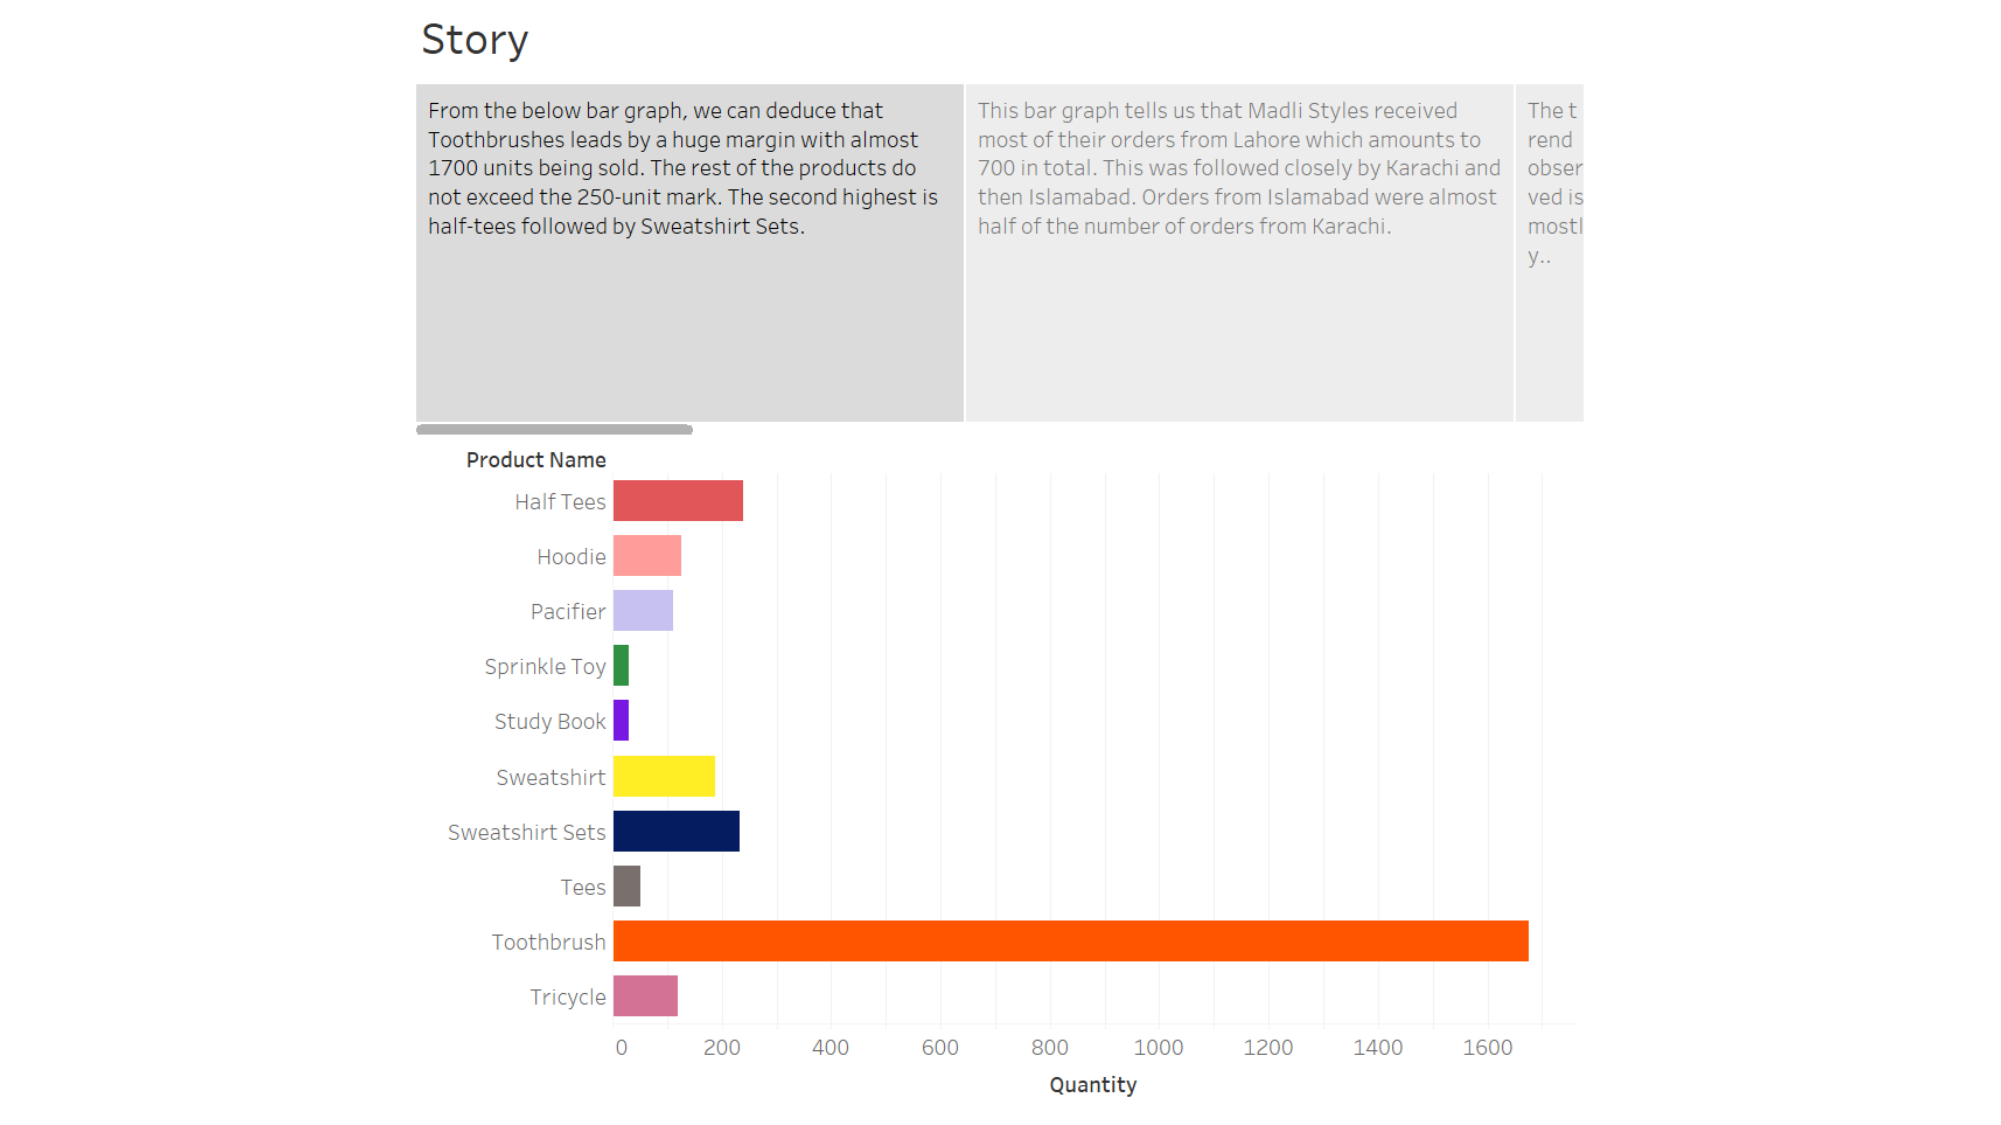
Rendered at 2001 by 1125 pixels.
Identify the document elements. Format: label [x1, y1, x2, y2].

picture [407, 0, 1593, 1125]
